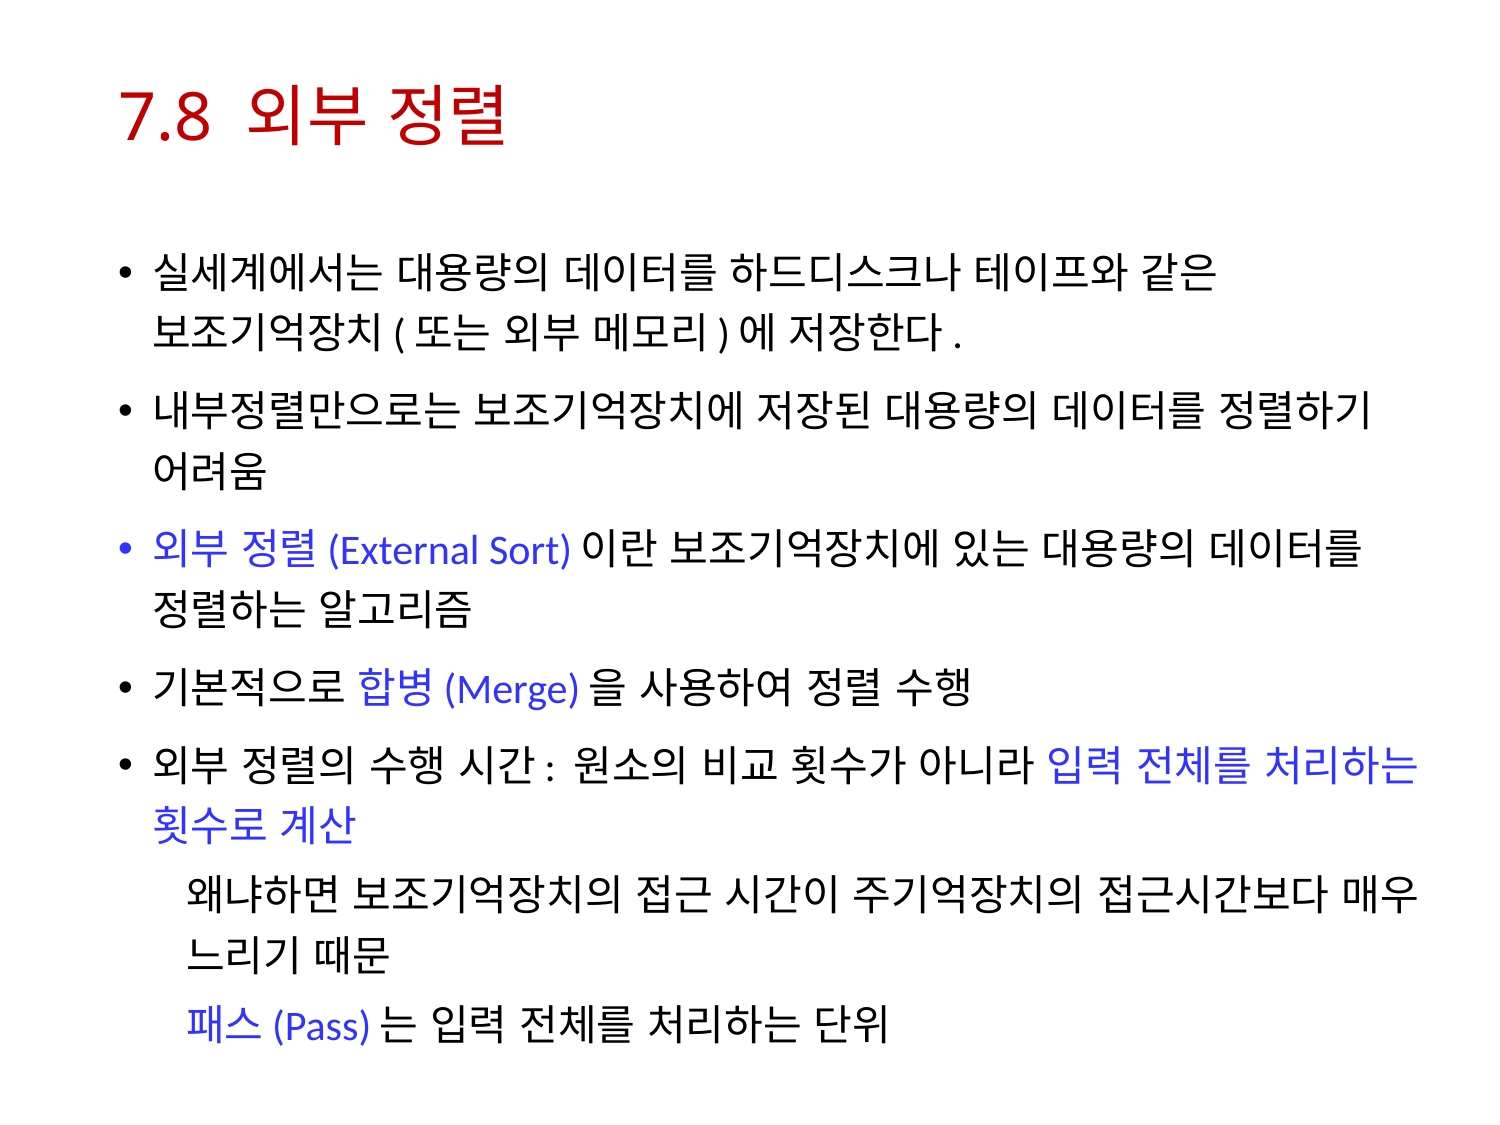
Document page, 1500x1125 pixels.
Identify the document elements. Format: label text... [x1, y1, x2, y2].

title 7.8 외부 정렬 [103, 77, 1397, 160]
list 실세계에서는 대용량의 데이터를 하드디스크나 테이프와 같은 보조기억장치(또는 외부 메모리)에 저장한다. 내부정렬만으로는 보조기억장치에 저장된 대용량의 데이터를 정렬하기 어려움 외부 정렬(External Sort)이란 보조기억장치에 있는 대용량의 데이터를 정렬하는 알고리즘 기본적으로 합병(Merge)을 사용하여 정렬 수행 외부 정렬의 수행 시간: 원소의 비교 횟수가 아니라 입력 전체를 처리하는 횟수로 계산 왜냐하면 보조기억장치의 접근 시간이 주기억장치의 접근시간보다 매우 느리기 때문 패스(Pass)는 입력 전체를 처리하는 단위 [103, 228, 1444, 1065]
